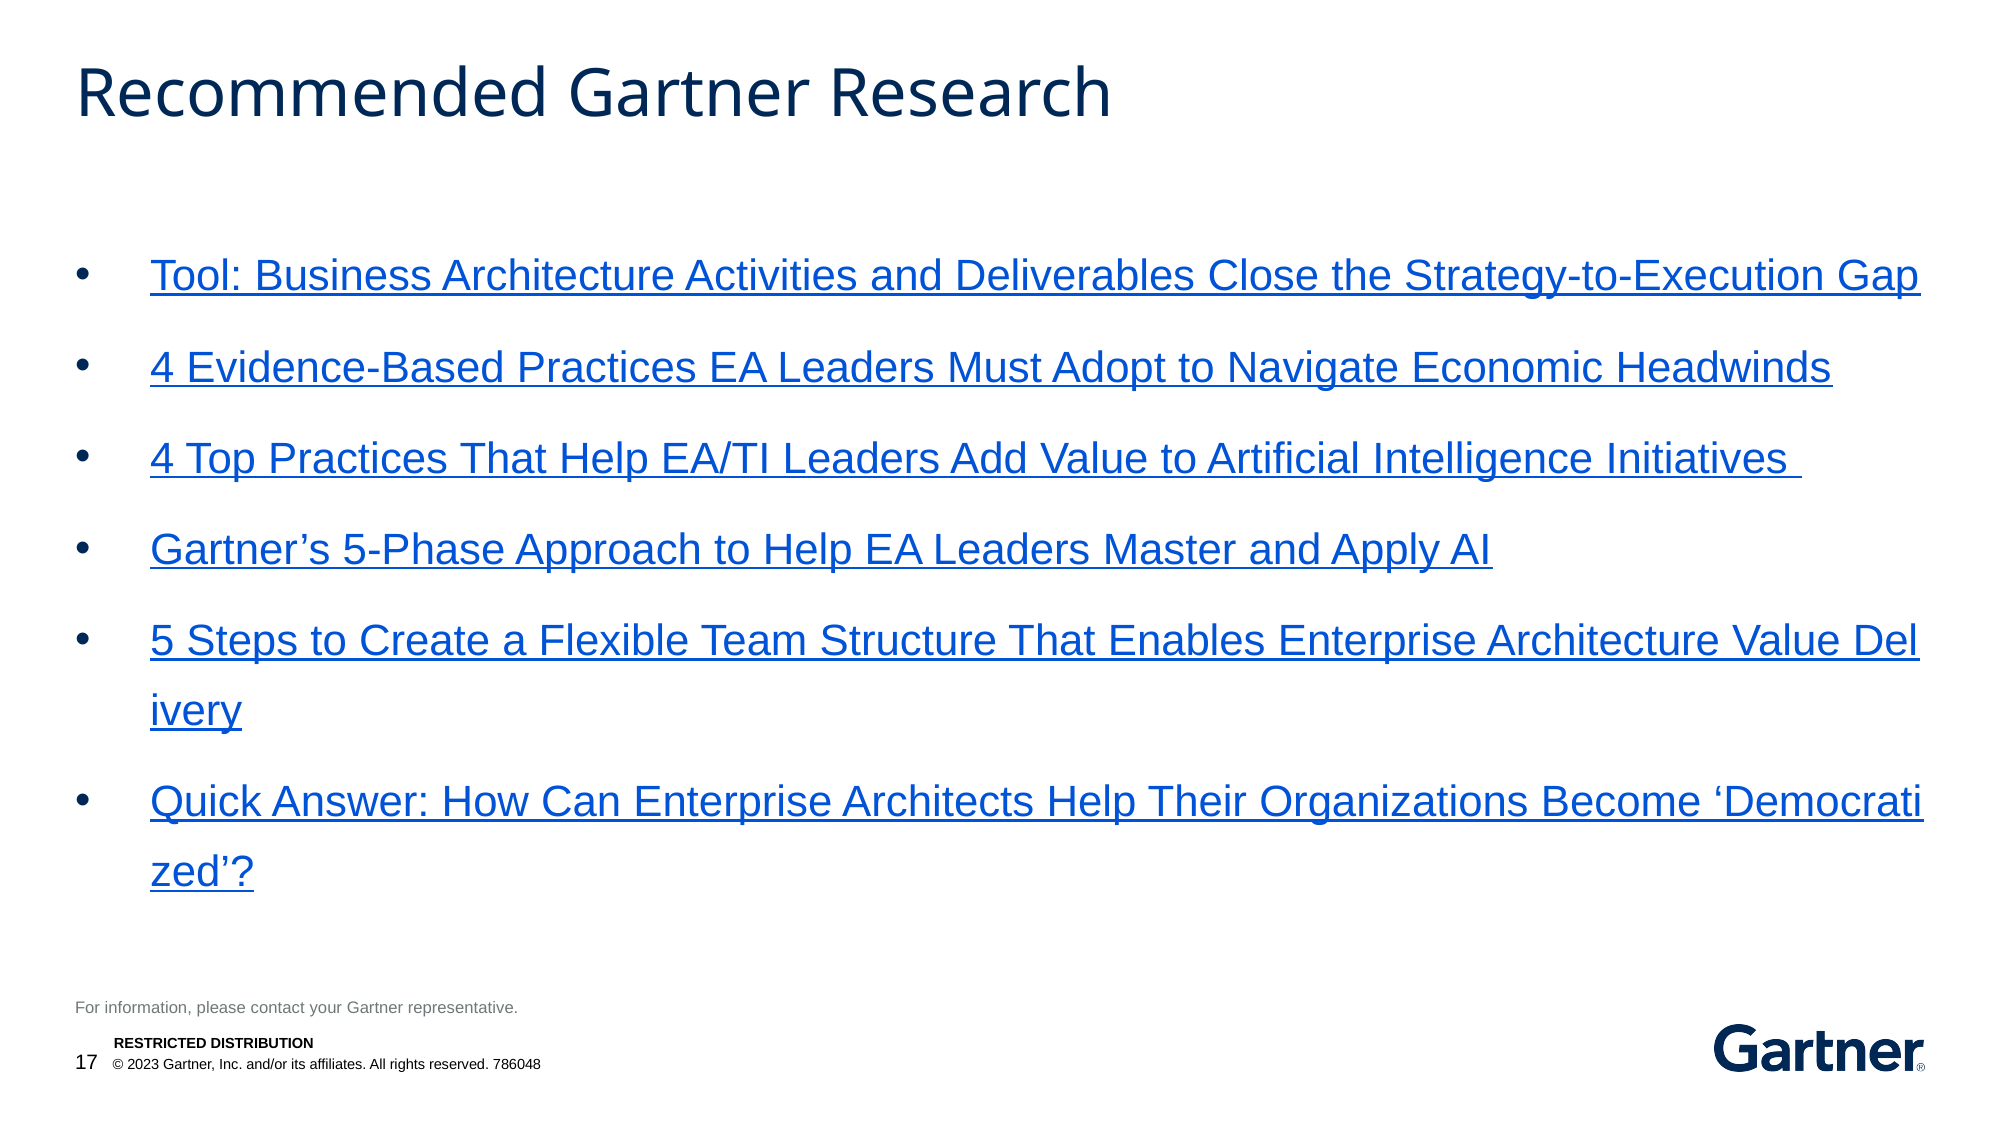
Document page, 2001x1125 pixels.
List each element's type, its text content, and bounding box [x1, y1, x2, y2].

picture [1714, 1024, 1925, 1072]
text_box For information, please contact your Gartner representative. [75, 996, 1097, 1022]
title Recommended Gartner Research [75, 59, 1925, 134]
list Tool: Business Architecture Activities and Deliverables Close the Strategy-to-Execution Gap 4 Evidence-Based Practices EA Leaders Must Adopt to Navigate Economic Headwinds 4 Top Practices That Help EA/TI Leaders Add Value to Artificial Intelligence Initiatives Gartner’s 5-Phase Approach to Help EA Leaders Master and Apply AI 5 Steps to Create a Flexible Team Structure That Enables Enterprise Architecture Value Delivery Quick Answer: How Can Enterprise Architects Help Their Organizations Become ‘Democratized’? [75, 220, 1925, 859]
